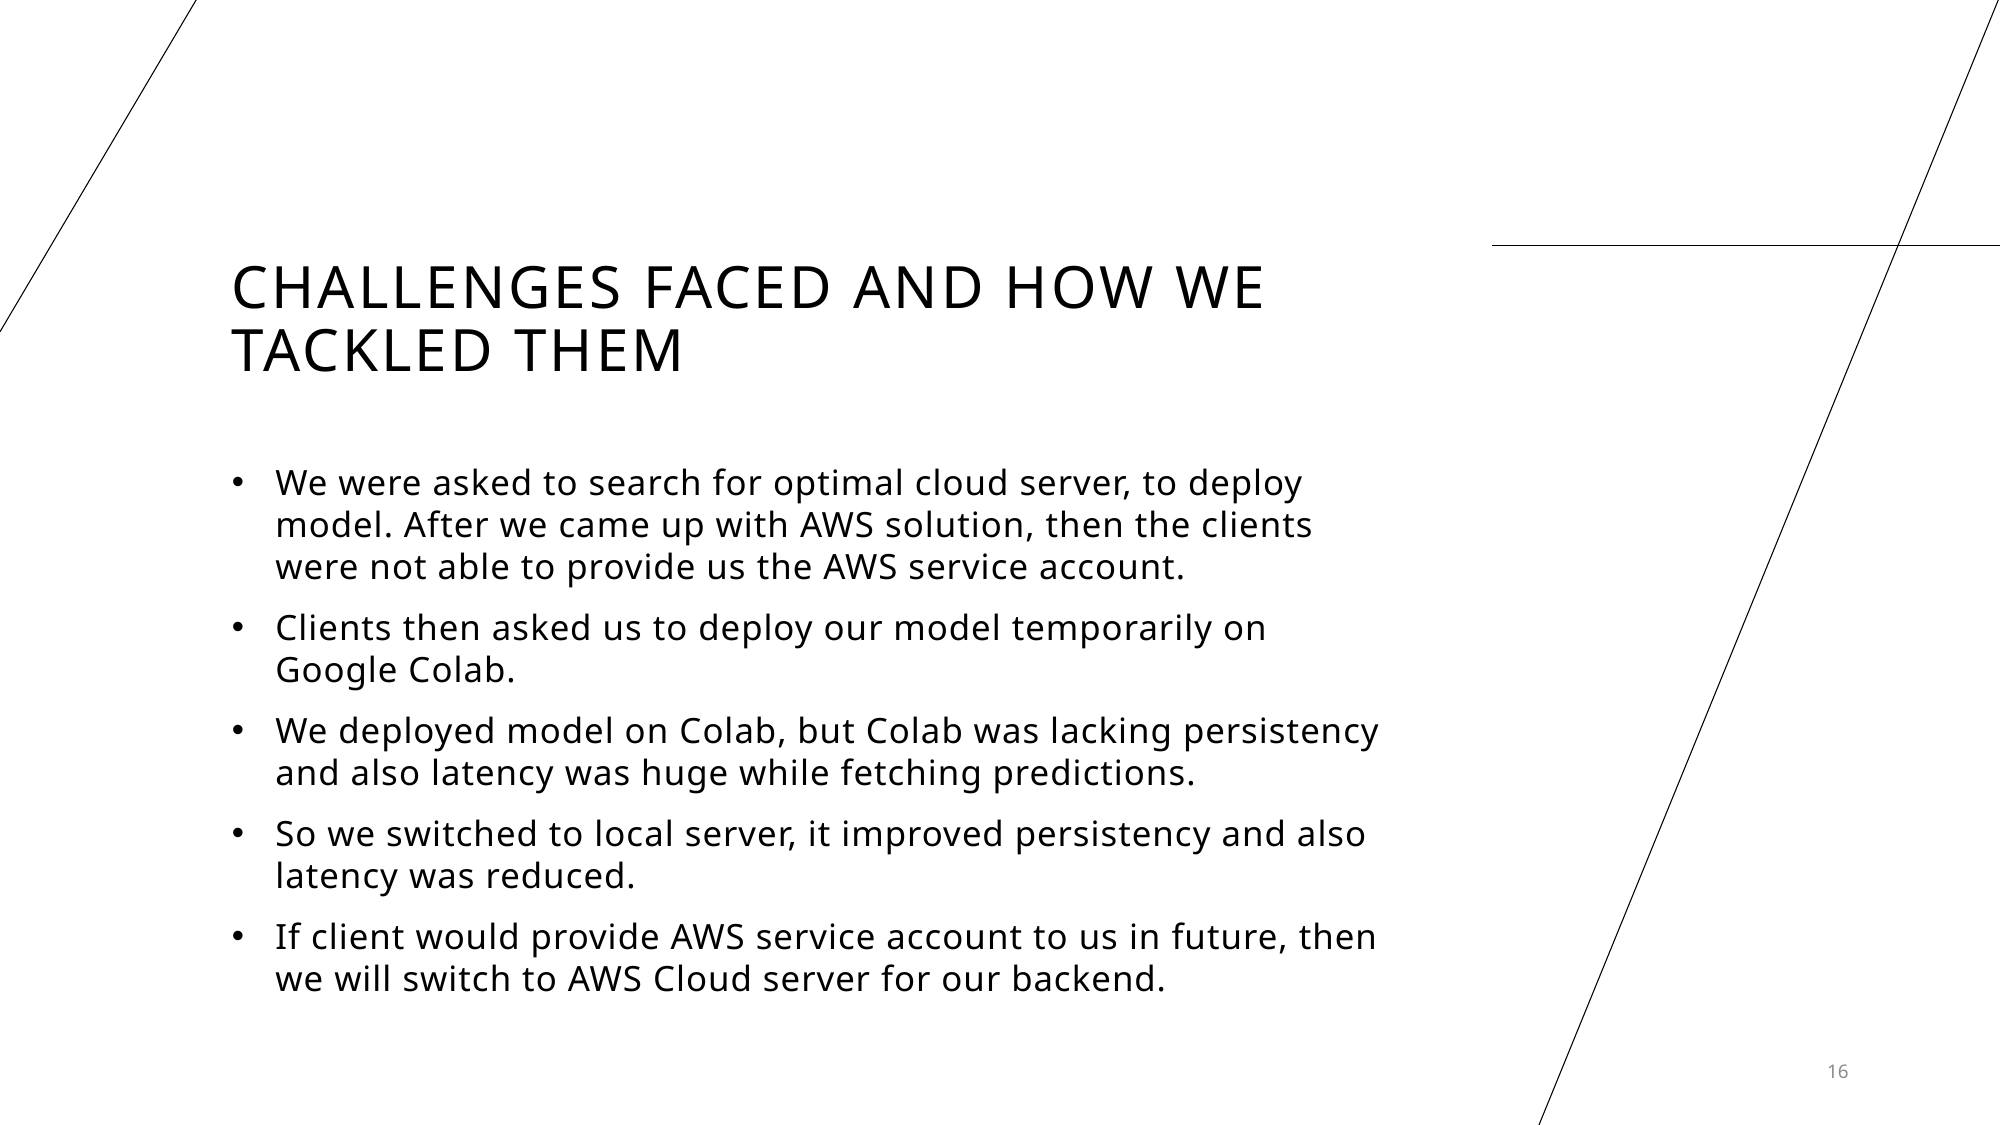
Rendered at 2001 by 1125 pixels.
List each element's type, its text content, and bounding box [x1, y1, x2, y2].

title Challenges faced and how we tackled them [216, 43, 1413, 392]
list We were asked to search for optimal cloud server, to deploy model. After we came up with AWS solution, then the clients were not able to provide us the AWS service account. Clients then asked us to deploy our model temporarily on Google Colab. We deployed model on Colab, but Colab was lacking persistency and also latency was huge while fetching predictions. So we switched to local server, it improved persistency and also latency was reduced. If client would provide AWS service account to us in future, then we will switch to AWS Cloud server for our backend. [216, 453, 1413, 1013]
slide_number 16 [1701, 1042, 1864, 1103]
